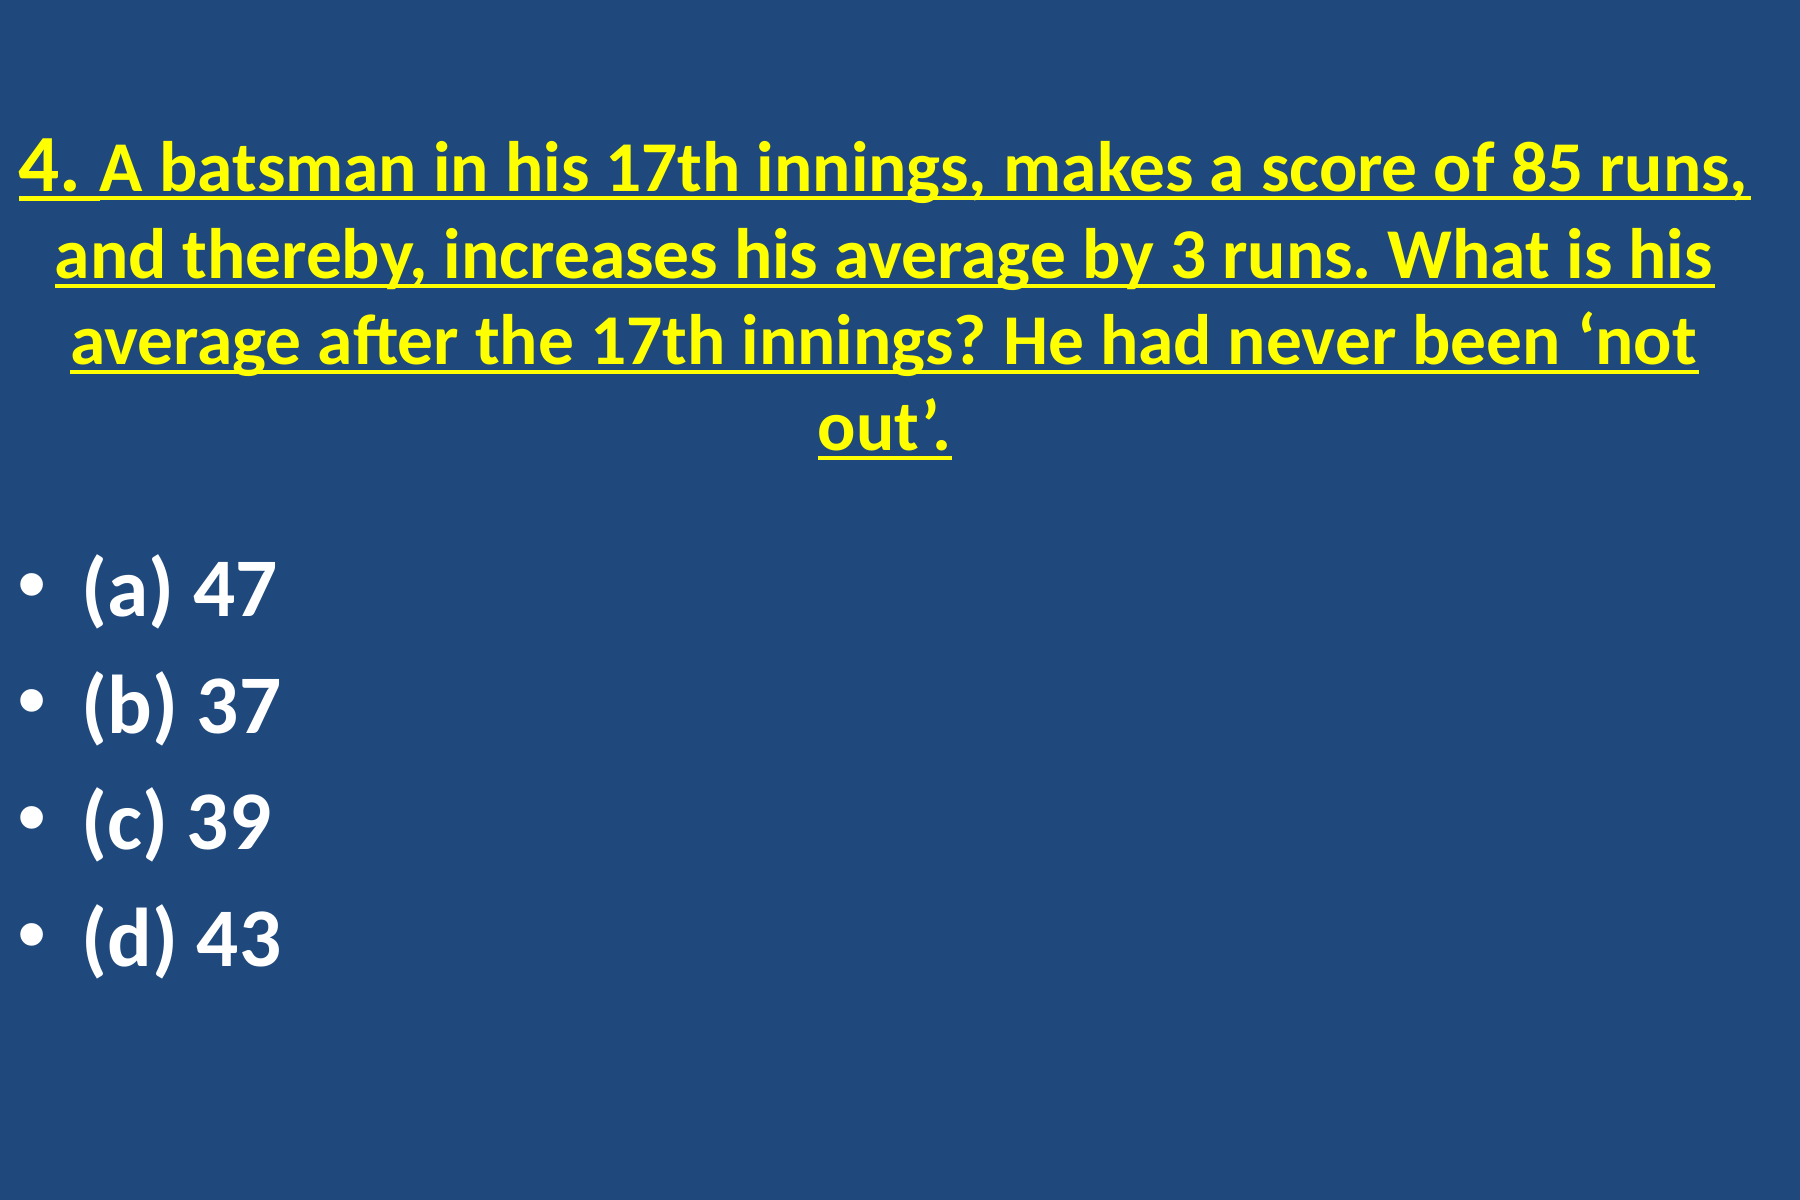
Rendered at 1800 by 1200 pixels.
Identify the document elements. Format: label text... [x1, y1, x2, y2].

title 4. A batsman in his 17th innings, makes a score of 85 runs, and thereby, increases his average by 3 runs. What is his average after the 17th innings? He had never been ‘not out’. [0, 0, 1773, 525]
list (a) 47 (b) 37 (c) 39 (d) 43 [0, 525, 1775, 1200]
